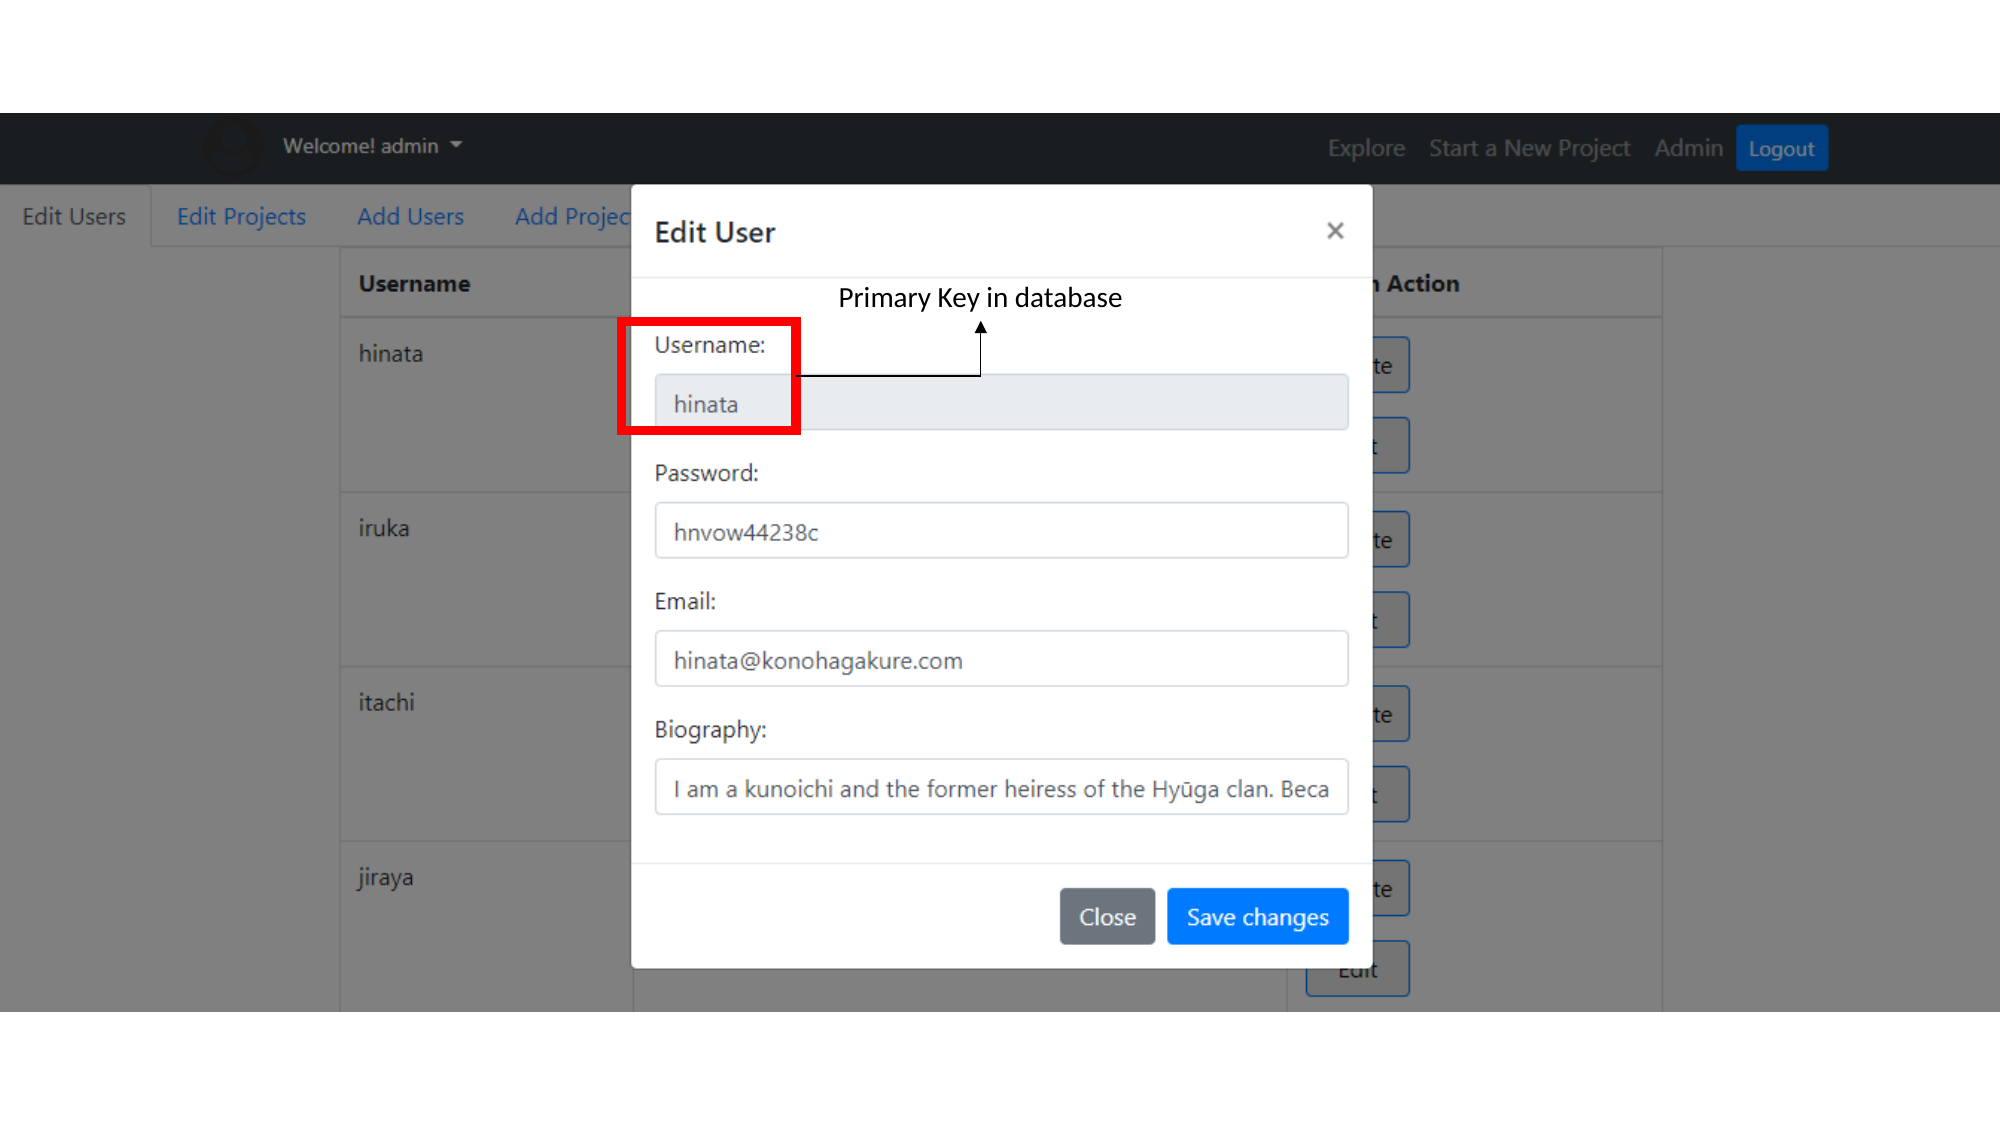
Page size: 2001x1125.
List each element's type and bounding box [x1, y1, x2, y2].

text_box [796, 321, 981, 376]
picture [0, 113, 2000, 1012]
